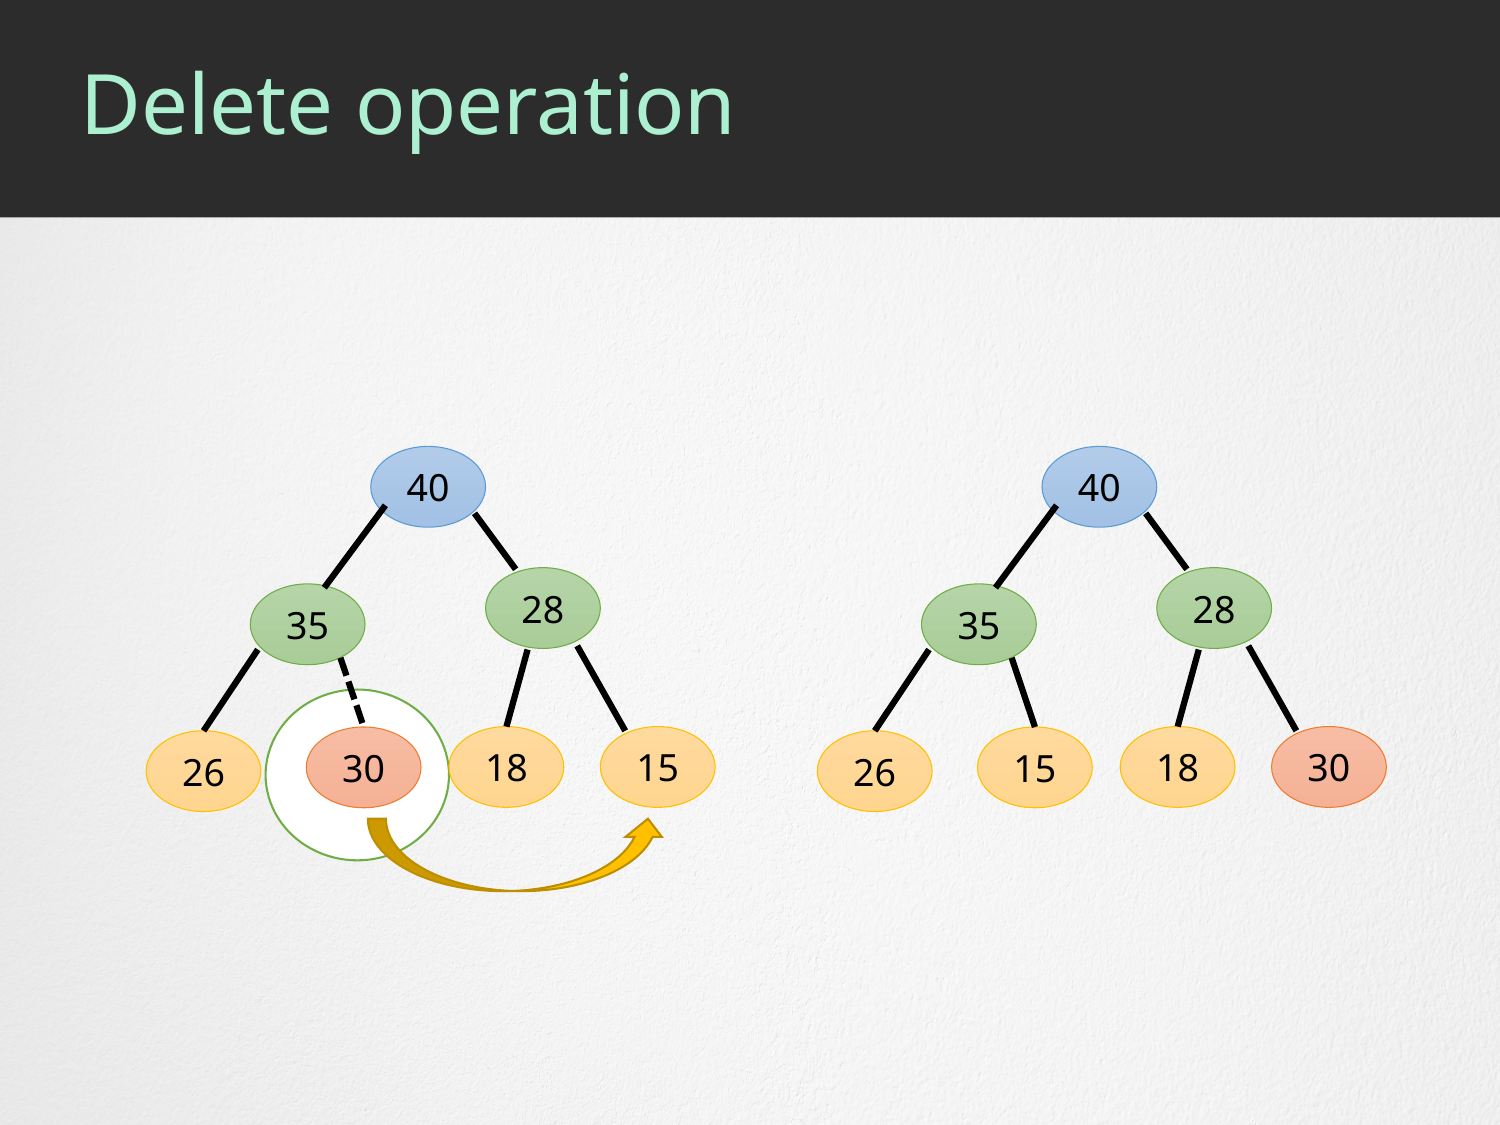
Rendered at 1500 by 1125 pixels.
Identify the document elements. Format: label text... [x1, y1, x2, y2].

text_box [506, 649, 528, 727]
text_box 26 [816, 730, 933, 813]
text_box 26 [145, 730, 262, 813]
text_box 40 [1041, 445, 1158, 528]
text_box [1011, 657, 1035, 727]
text_box 28 [1156, 567, 1273, 649]
text_box 30 [305, 726, 422, 809]
text_box 30 [1271, 726, 1387, 808]
text_box 18 [448, 726, 565, 808]
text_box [1145, 513, 1187, 570]
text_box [340, 657, 364, 727]
text_box 40 [370, 445, 487, 528]
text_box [995, 505, 1057, 588]
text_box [577, 645, 626, 731]
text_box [203, 649, 258, 731]
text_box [474, 513, 516, 570]
text_box 28 [485, 567, 601, 649]
text_box 35 [249, 583, 366, 666]
text_box 15 [976, 726, 1093, 809]
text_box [1248, 645, 1297, 731]
text_box [264, 688, 450, 862]
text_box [1177, 649, 1199, 727]
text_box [324, 505, 386, 588]
text_box 15 [599, 726, 716, 808]
text_box [366, 817, 664, 893]
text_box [874, 649, 930, 731]
text_box 18 [1119, 726, 1236, 808]
text_box 35 [920, 583, 1037, 666]
title Delete operation [65, 0, 1500, 216]
